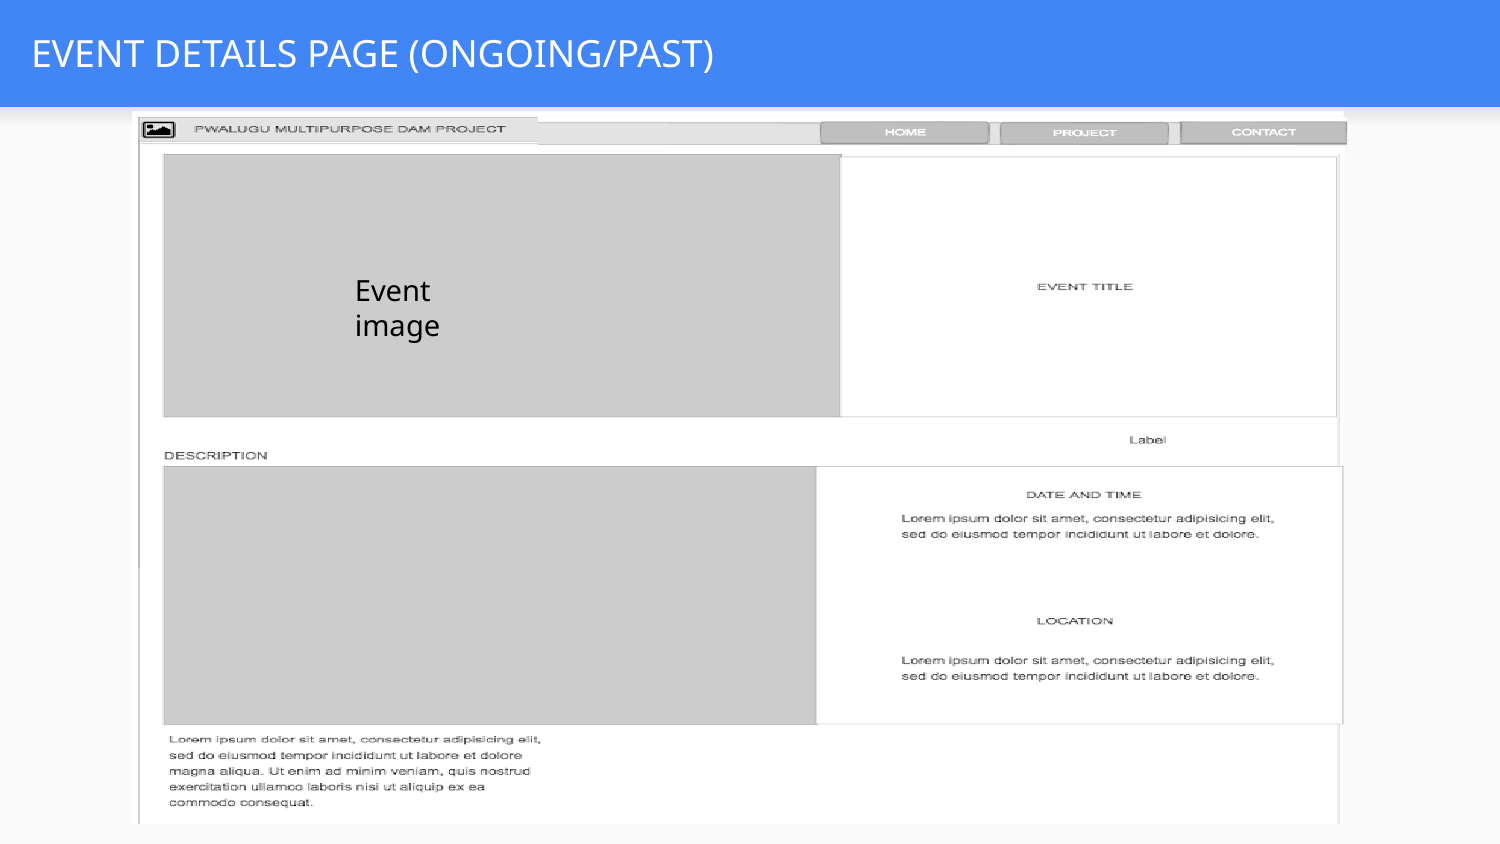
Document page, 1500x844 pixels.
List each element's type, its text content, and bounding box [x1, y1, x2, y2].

title EVENT DETAILS PAGE (ONGOING/PAST) [16, 2, 1464, 102]
picture [131, 110, 1348, 824]
